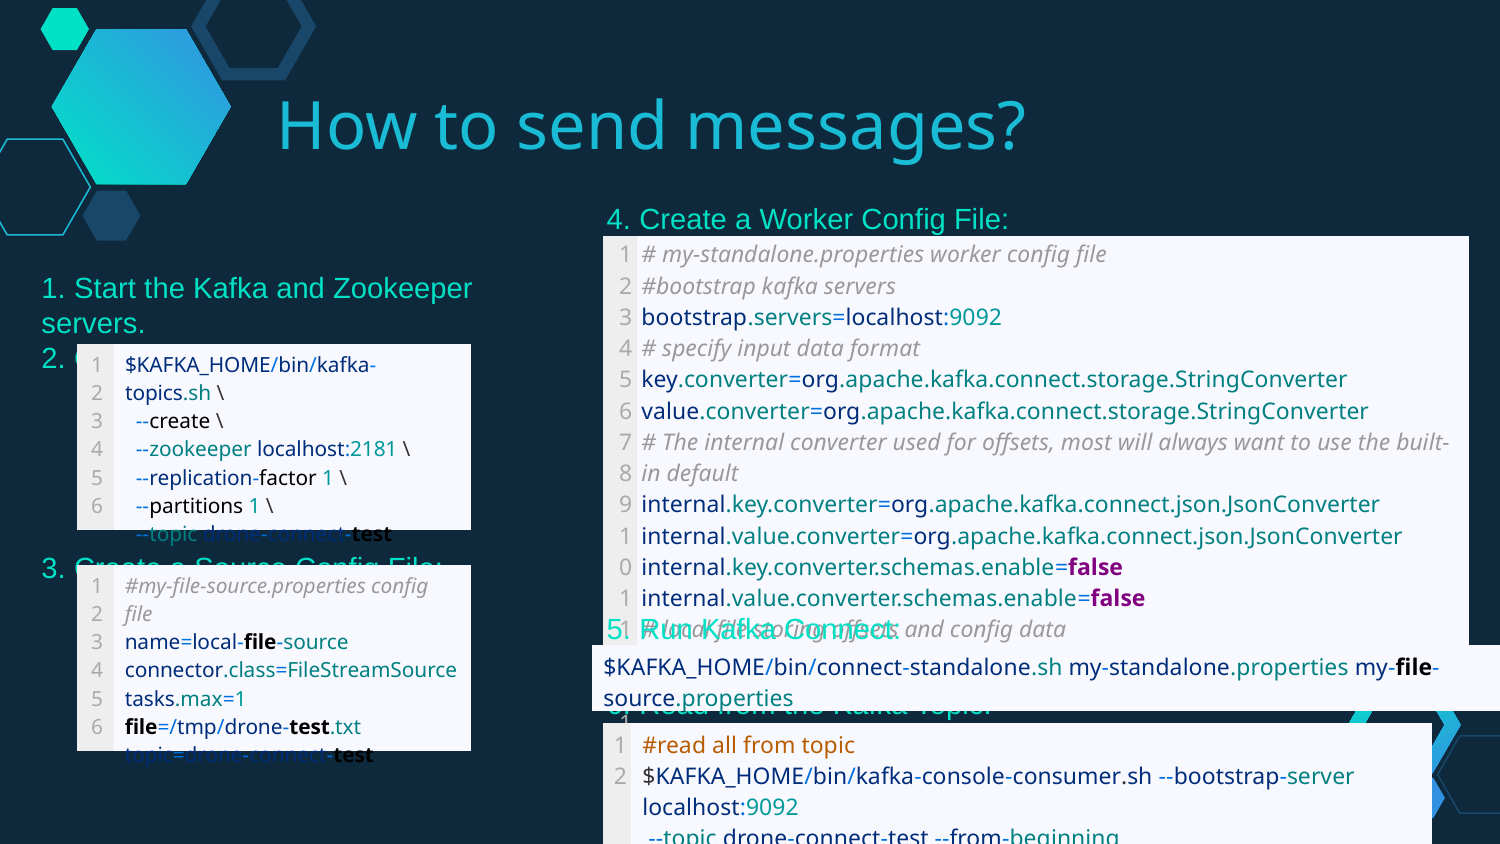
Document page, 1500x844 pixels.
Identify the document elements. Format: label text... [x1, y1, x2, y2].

table_header 1 2 [603, 723, 631, 844]
title How to send messages? [261, 51, 1288, 178]
text_box 1. Start the Kafka and Zookeeper servers. 2. Creating a Topic to Write to: 3. Create a Source Config File: [26, 262, 591, 627]
table_header $KAFKA_HOME/bin/connect-standalone.sh my-standalone.properties my-file-source.properties [592, 645, 1500, 711]
table_header 1 2 3 4 5 6 [77, 344, 114, 530]
table_header #my-file-source.properties config file name=local-file-source connector.class=FileStreamSource tasks.max=1 file=/tmp/drone-test.txt topic=drone-connect-test [114, 565, 471, 751]
table_header $KAFKA_HOME/bin/kafka-topics.sh \ --create \ --zookeeper localhost:2181 \ --replication-factor 1 \ --partitions 1 \ --topic drone-connect-test [114, 344, 471, 530]
table_header # my-standalone.properties worker config file #bootstrap kafka servers bootstrap.servers=localhost:9092 # specify input data format key.converter=org.apache.kafka.connect.storage.StringConverter value.converter=org.apache.kafka.connect.storage.StringConverter # The internal converter used for offsets, most will always want to use the built-in default internal.key.converter=org.apache.kafka.connect.json.JsonConverter internal.value.converter=org.apache.kafka.connect.json.JsonConverter internal.key.converter.schemas.enable=false internal.value.converter.schemas.enable=false # local file storing offsets and config data offset.storage.file.filename=/tmp/connect.offsets [1157, 236, 1469, 645]
text_box 4. Create a Worker Config File: 5. Run Kafka Connect: 6. Read from the Kafka Topic: [591, 192, 1157, 763]
table_header #read all from topic $KAFKA_HOME/bin/kafka-console-consumer.sh --bootstrap-server localhost:9092 --topic drone-connect-test --from-beginning [631, 723, 1432, 844]
table_header 1 2 3 4 5 6 [77, 565, 114, 751]
